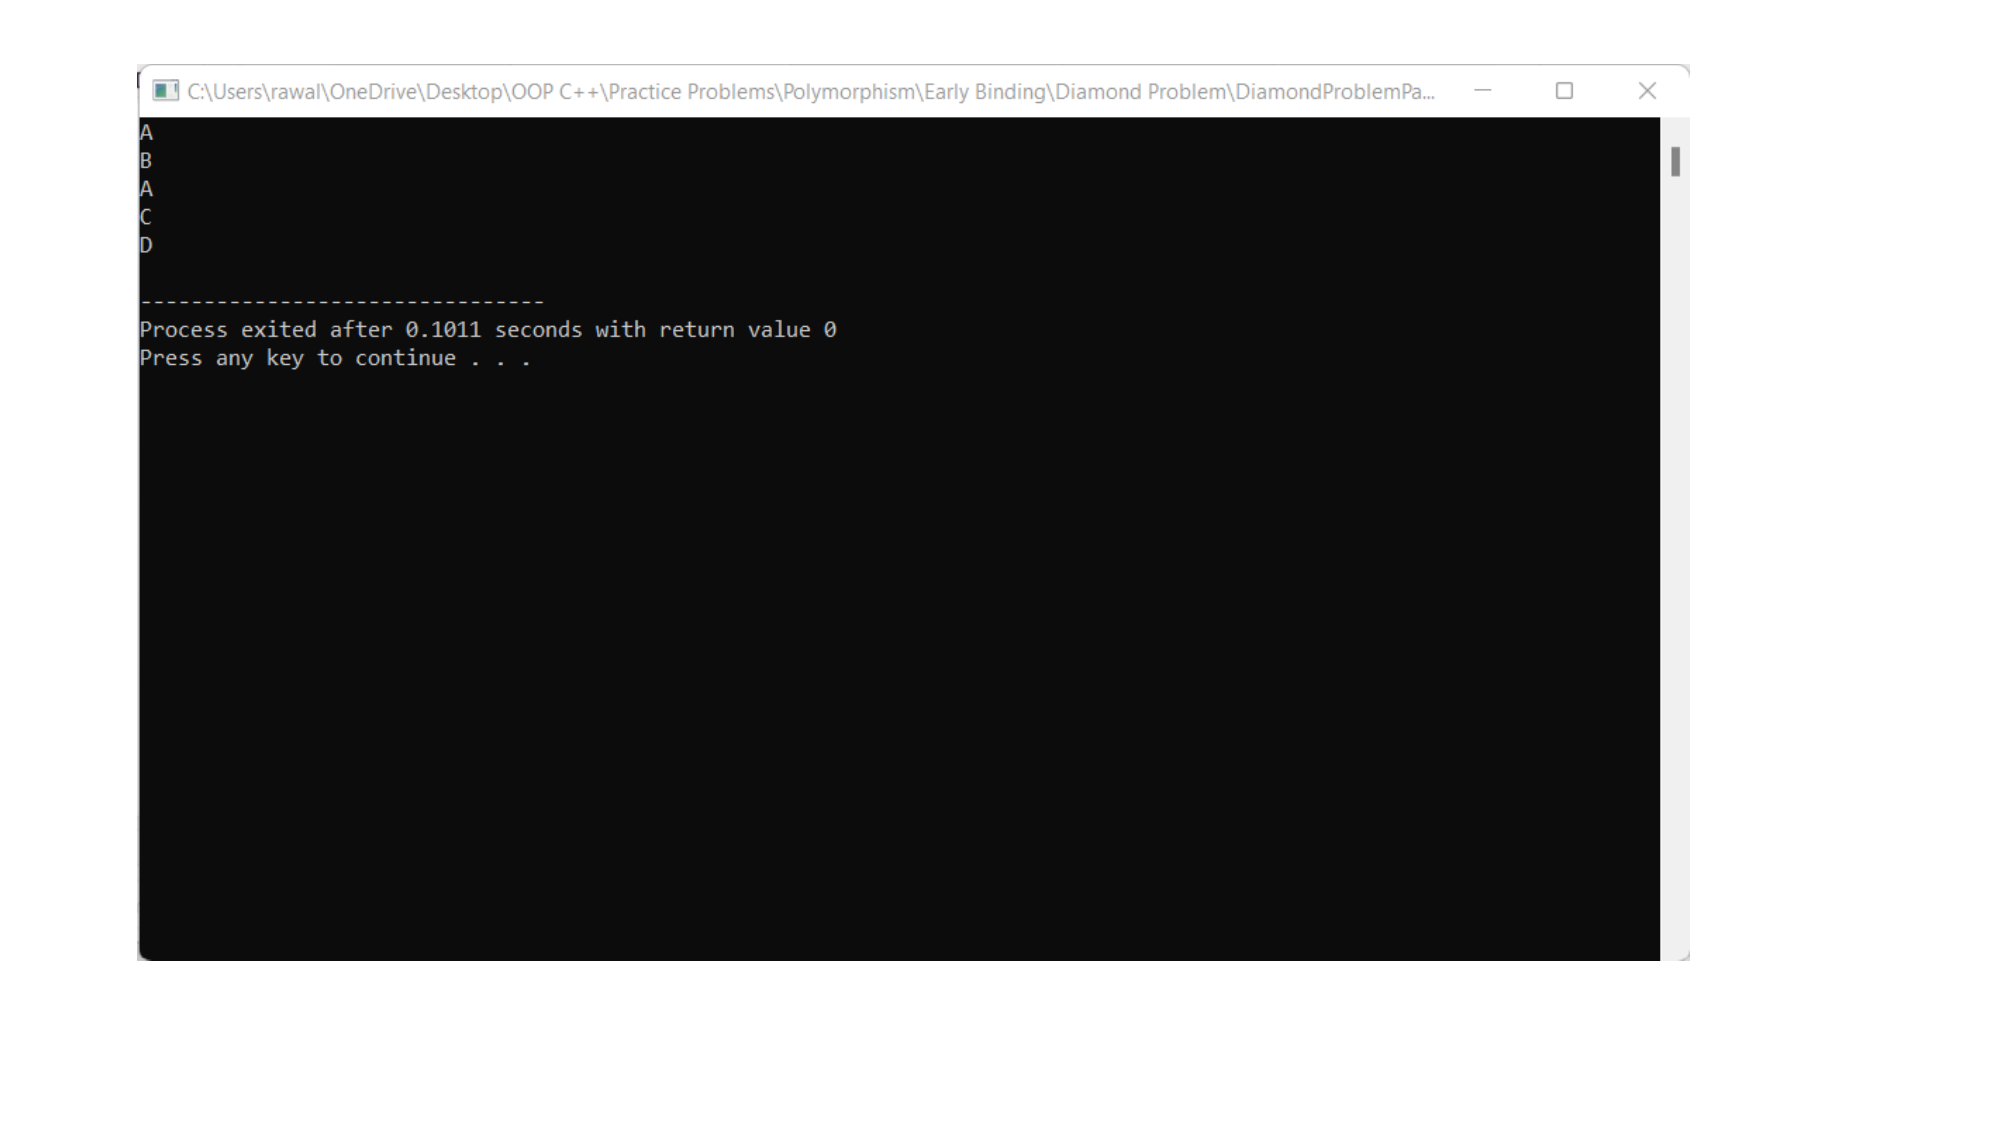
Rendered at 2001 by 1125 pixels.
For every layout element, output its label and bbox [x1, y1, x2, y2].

picture [137, 64, 1690, 961]
